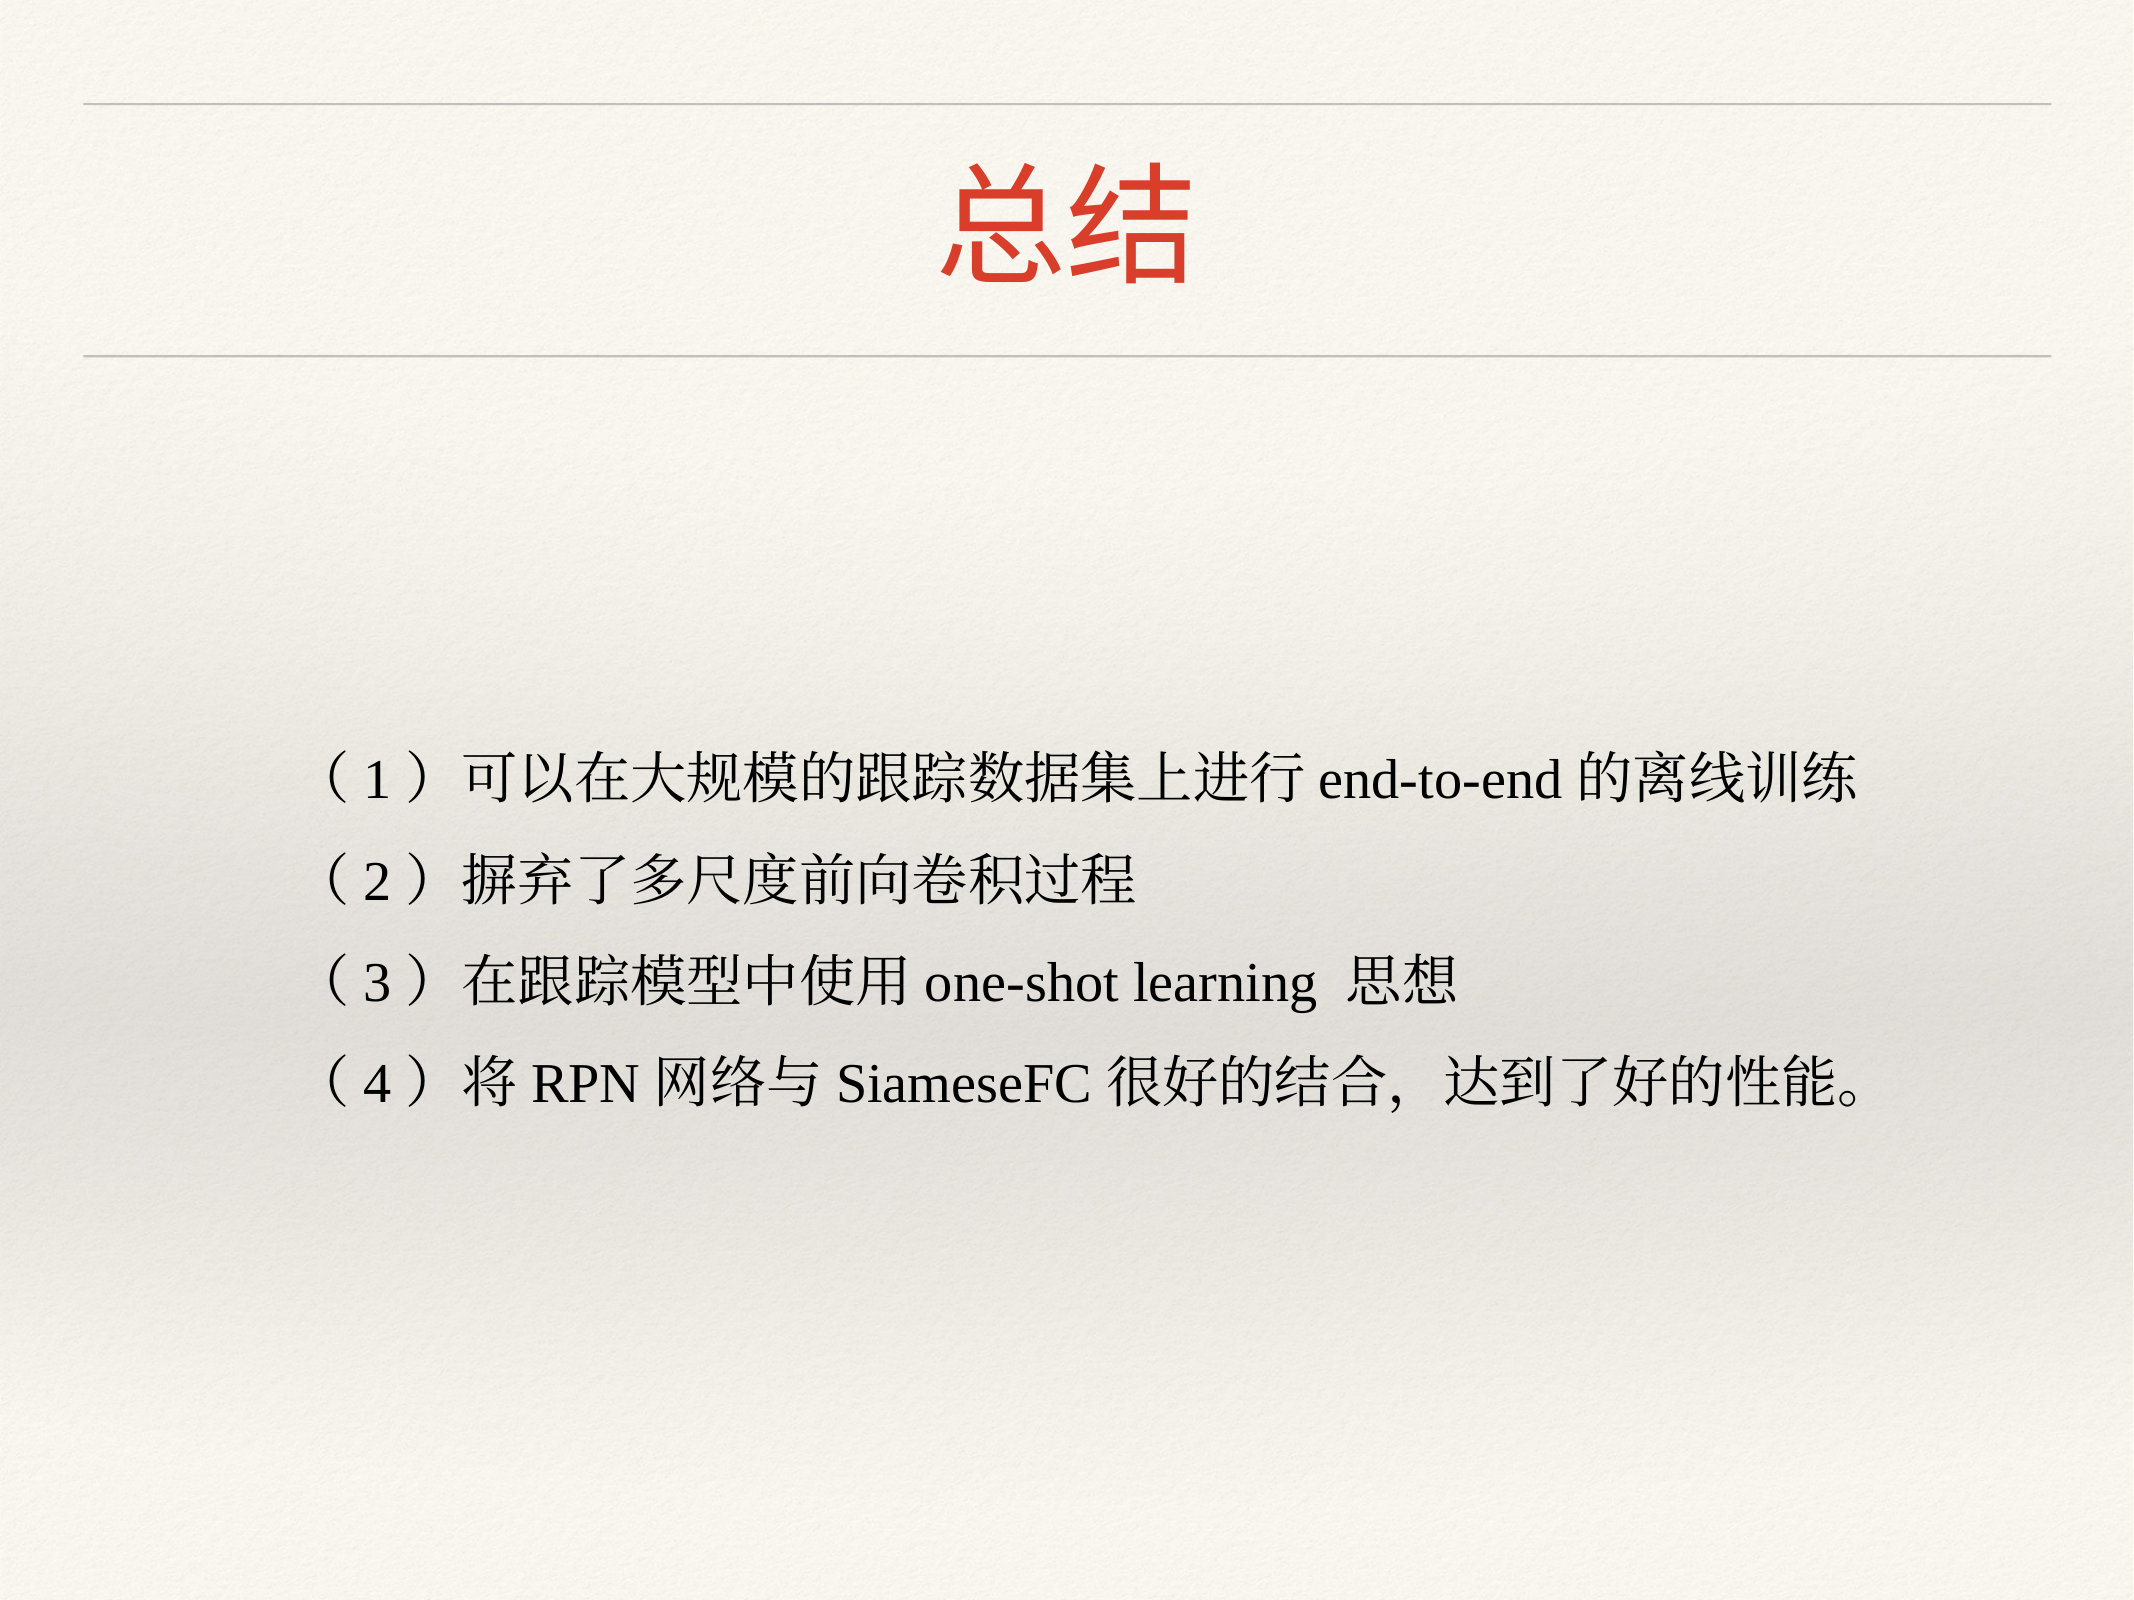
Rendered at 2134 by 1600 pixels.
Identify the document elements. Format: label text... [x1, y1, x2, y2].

picture [0, 0, 2134, 1600]
title 总结 [82, 130, 2051, 332]
list （1）可以在大规模的跟踪数据集上进行end-to-end的离线训练 （2）摒弃了多尺度前向卷积过程 （3）在跟踪模型中使用one-shot learning 思想 （4）将RPN网络与SiameseFC很好的结合，达到了好的性能。 [241, 410, 2134, 1412]
